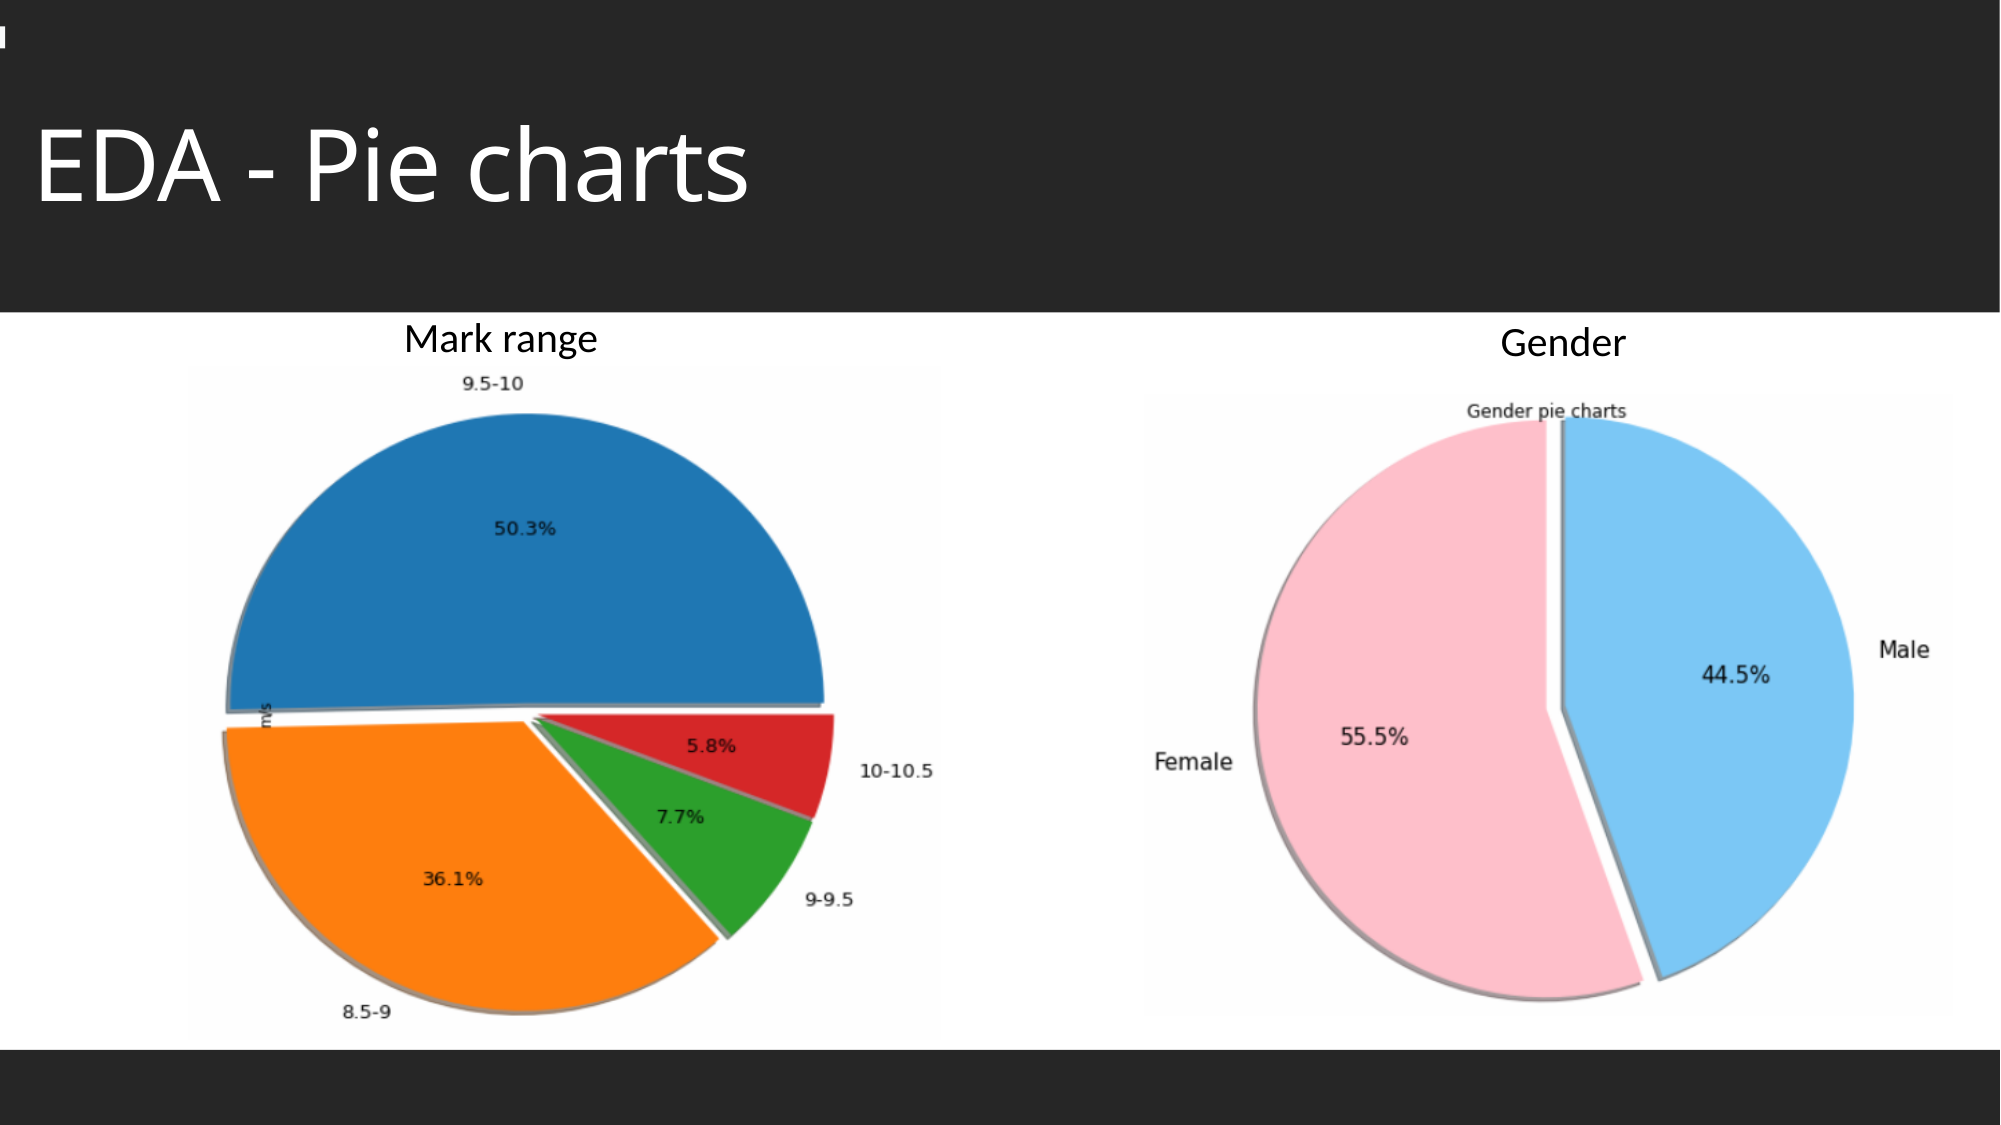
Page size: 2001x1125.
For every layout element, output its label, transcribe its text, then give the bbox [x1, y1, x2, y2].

picture [187, 365, 941, 1040]
title EDA - Pie charts [17, 96, 1668, 335]
text_box [0, 26, 6, 49]
text_box [0, 1049, 2000, 1125]
text_box Mark range [274, 303, 750, 363]
text_box Gender [1326, 307, 1802, 372]
picture [1144, 394, 1953, 1016]
text_box [0, 0, 2000, 314]
text_box [0, 314, 2000, 1049]
